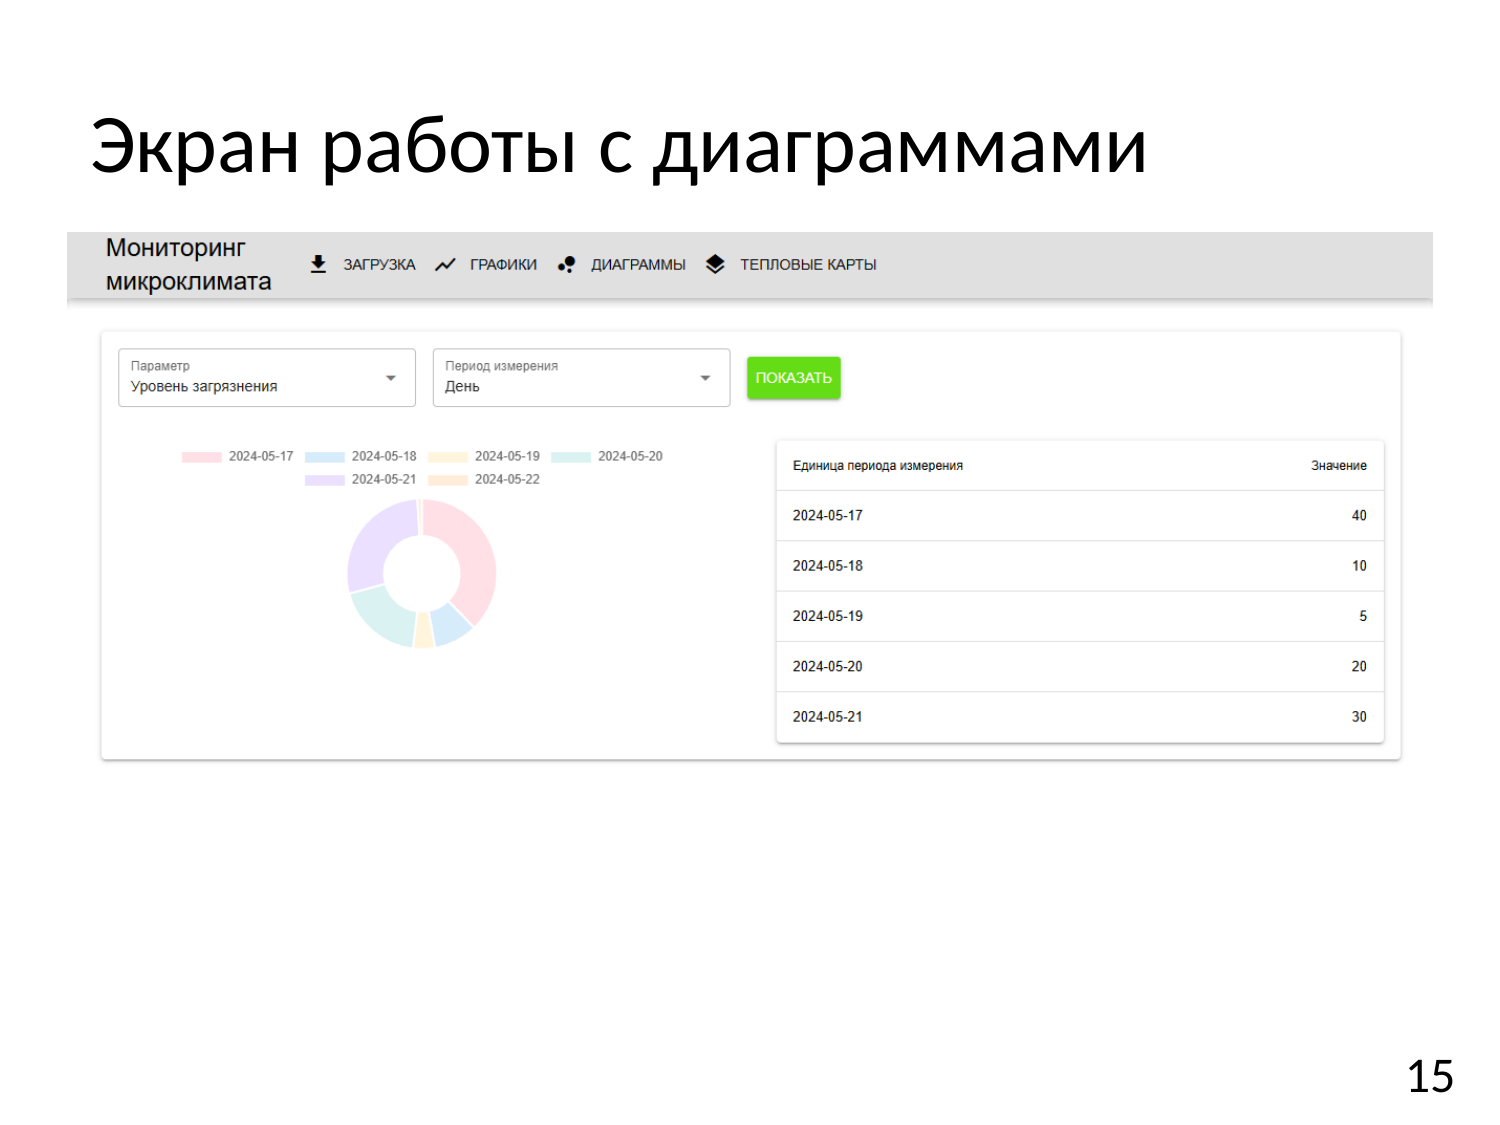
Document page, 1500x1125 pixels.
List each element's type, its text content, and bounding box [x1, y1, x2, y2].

title Экран работы с диаграммами [75, 45, 1425, 229]
slide_number 15 [1374, 1042, 1471, 1103]
picture [66, 232, 1434, 782]
